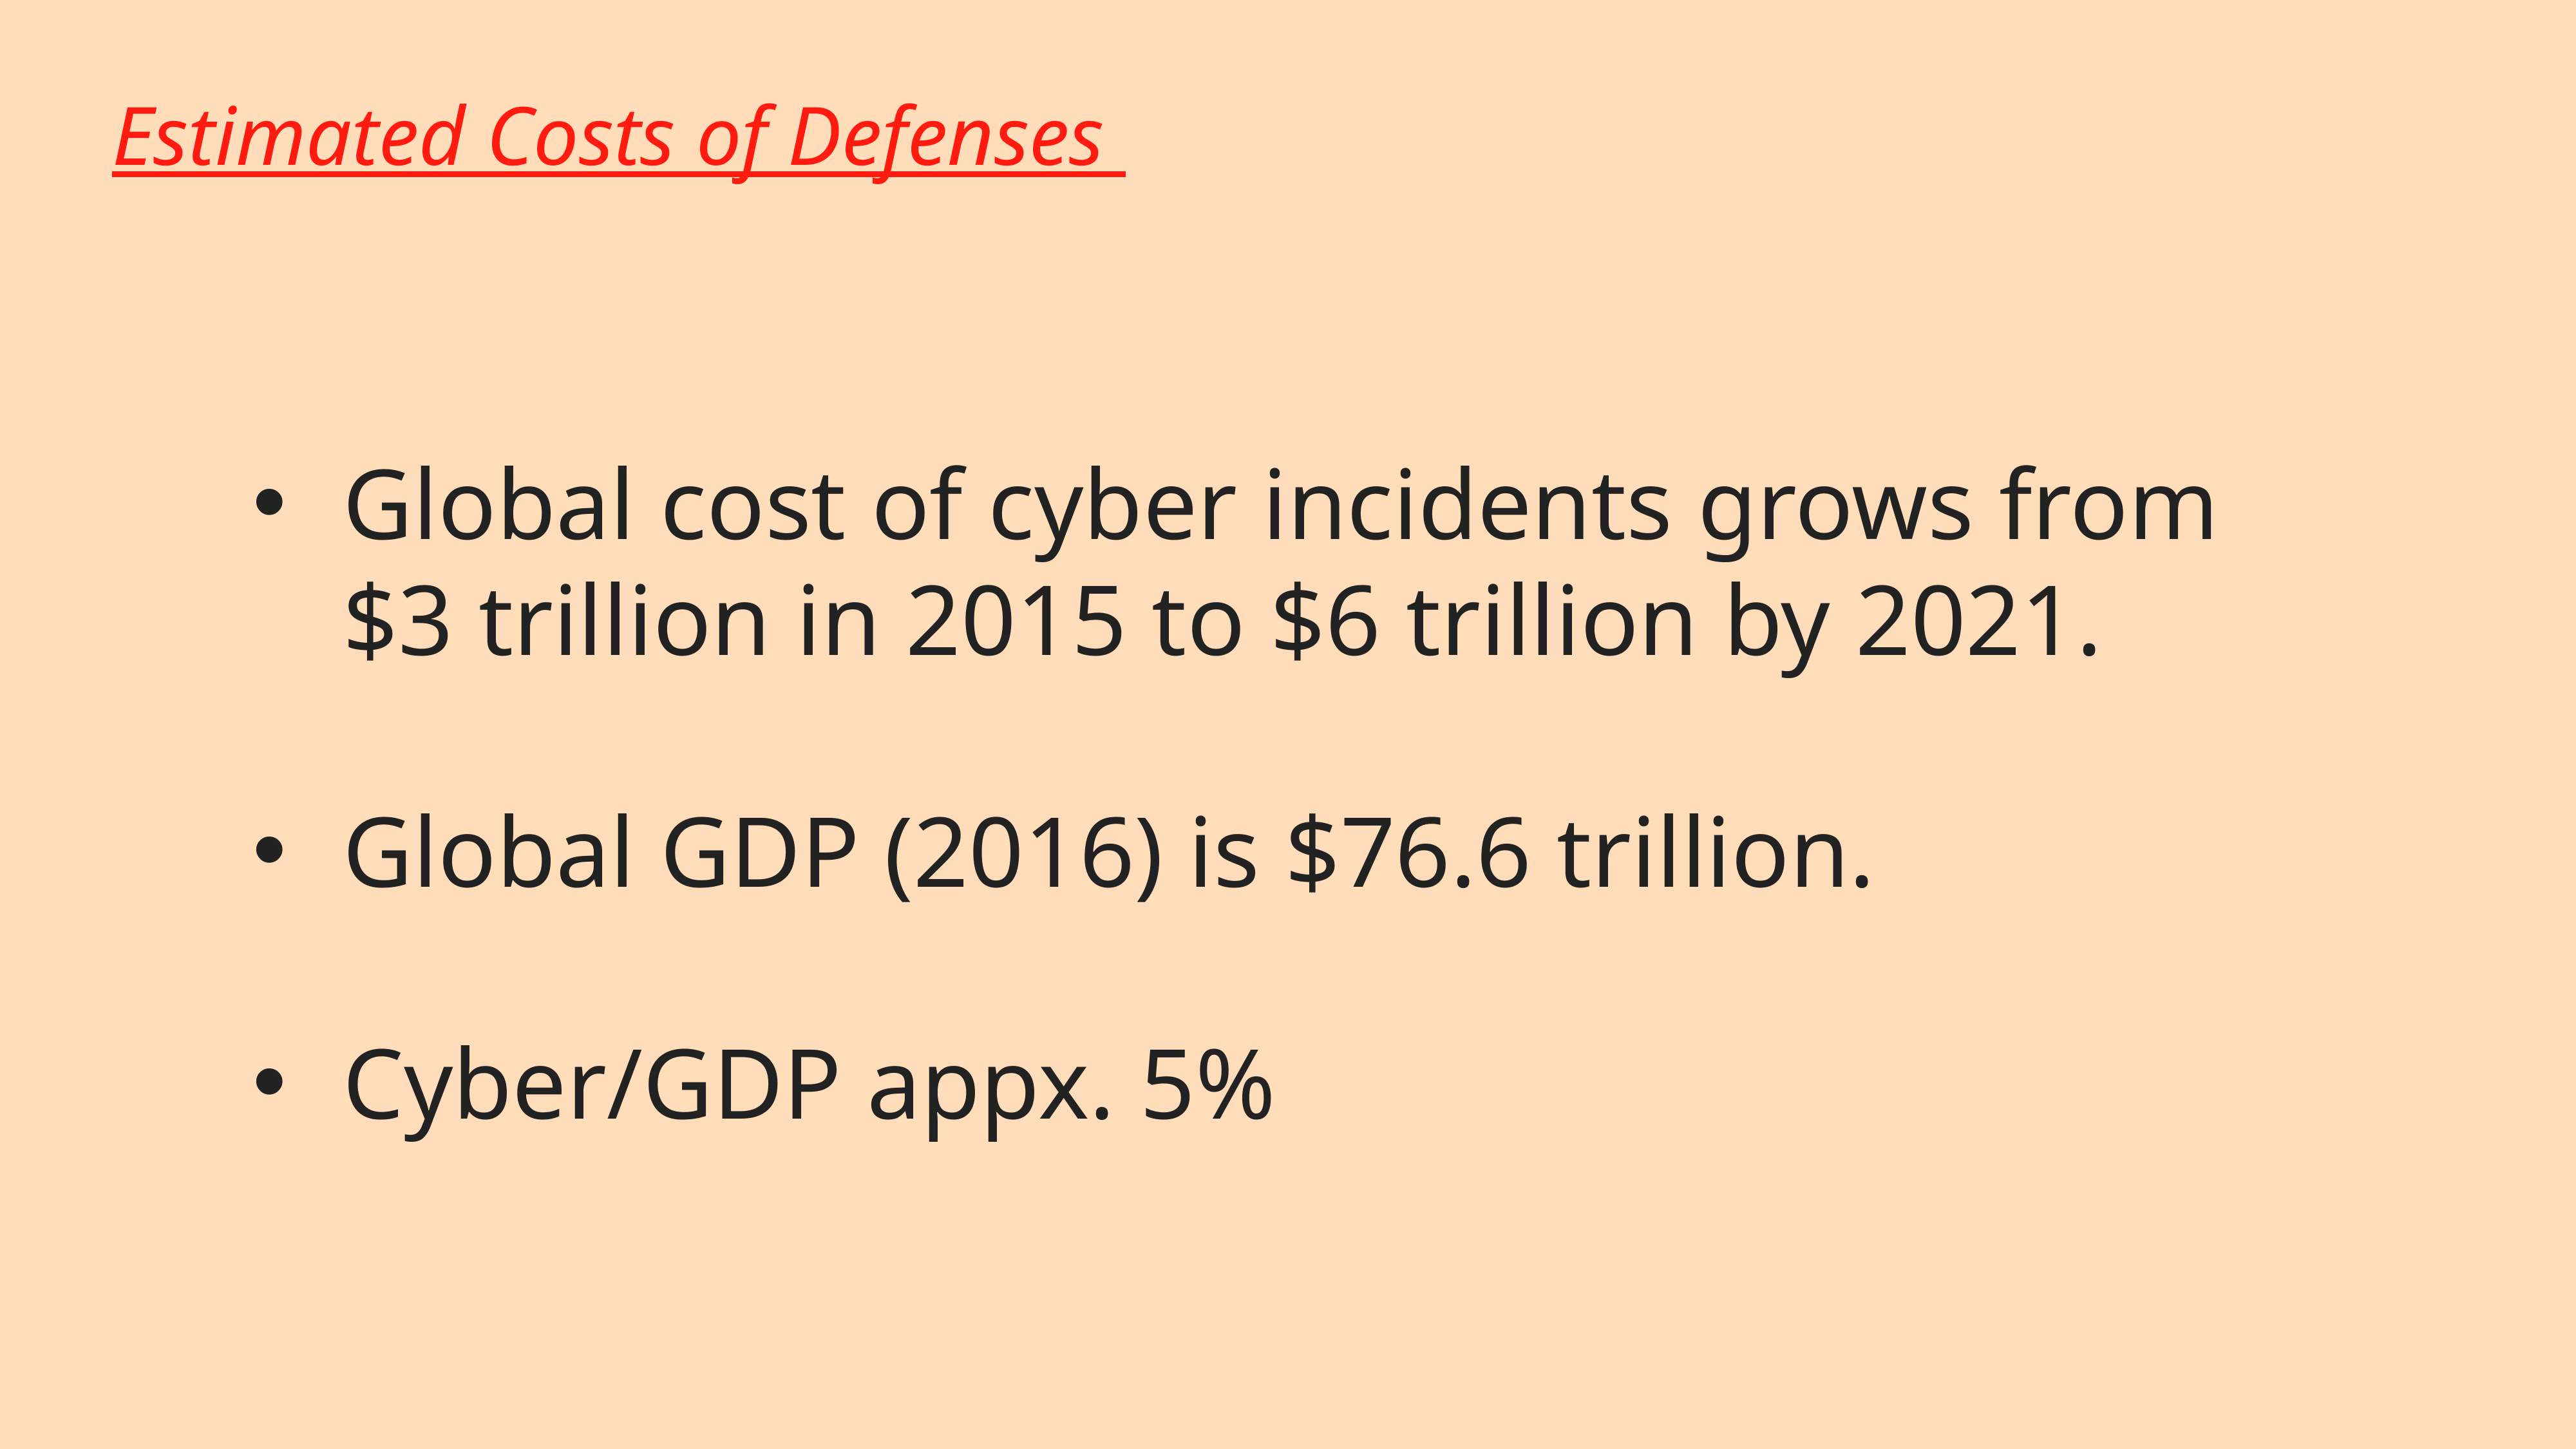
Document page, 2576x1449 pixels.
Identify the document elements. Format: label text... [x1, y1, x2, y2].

text_box Estimated Costs of Defenses [106, 79, 1132, 187]
text_box Global cost of cyber incidents grows from $3 trillion in 2015 to $6 trillion by 2021. Global GDP (2016) is $76.6 trillion. Cyber/GDP appx. 5% [243, 437, 2317, 1375]
